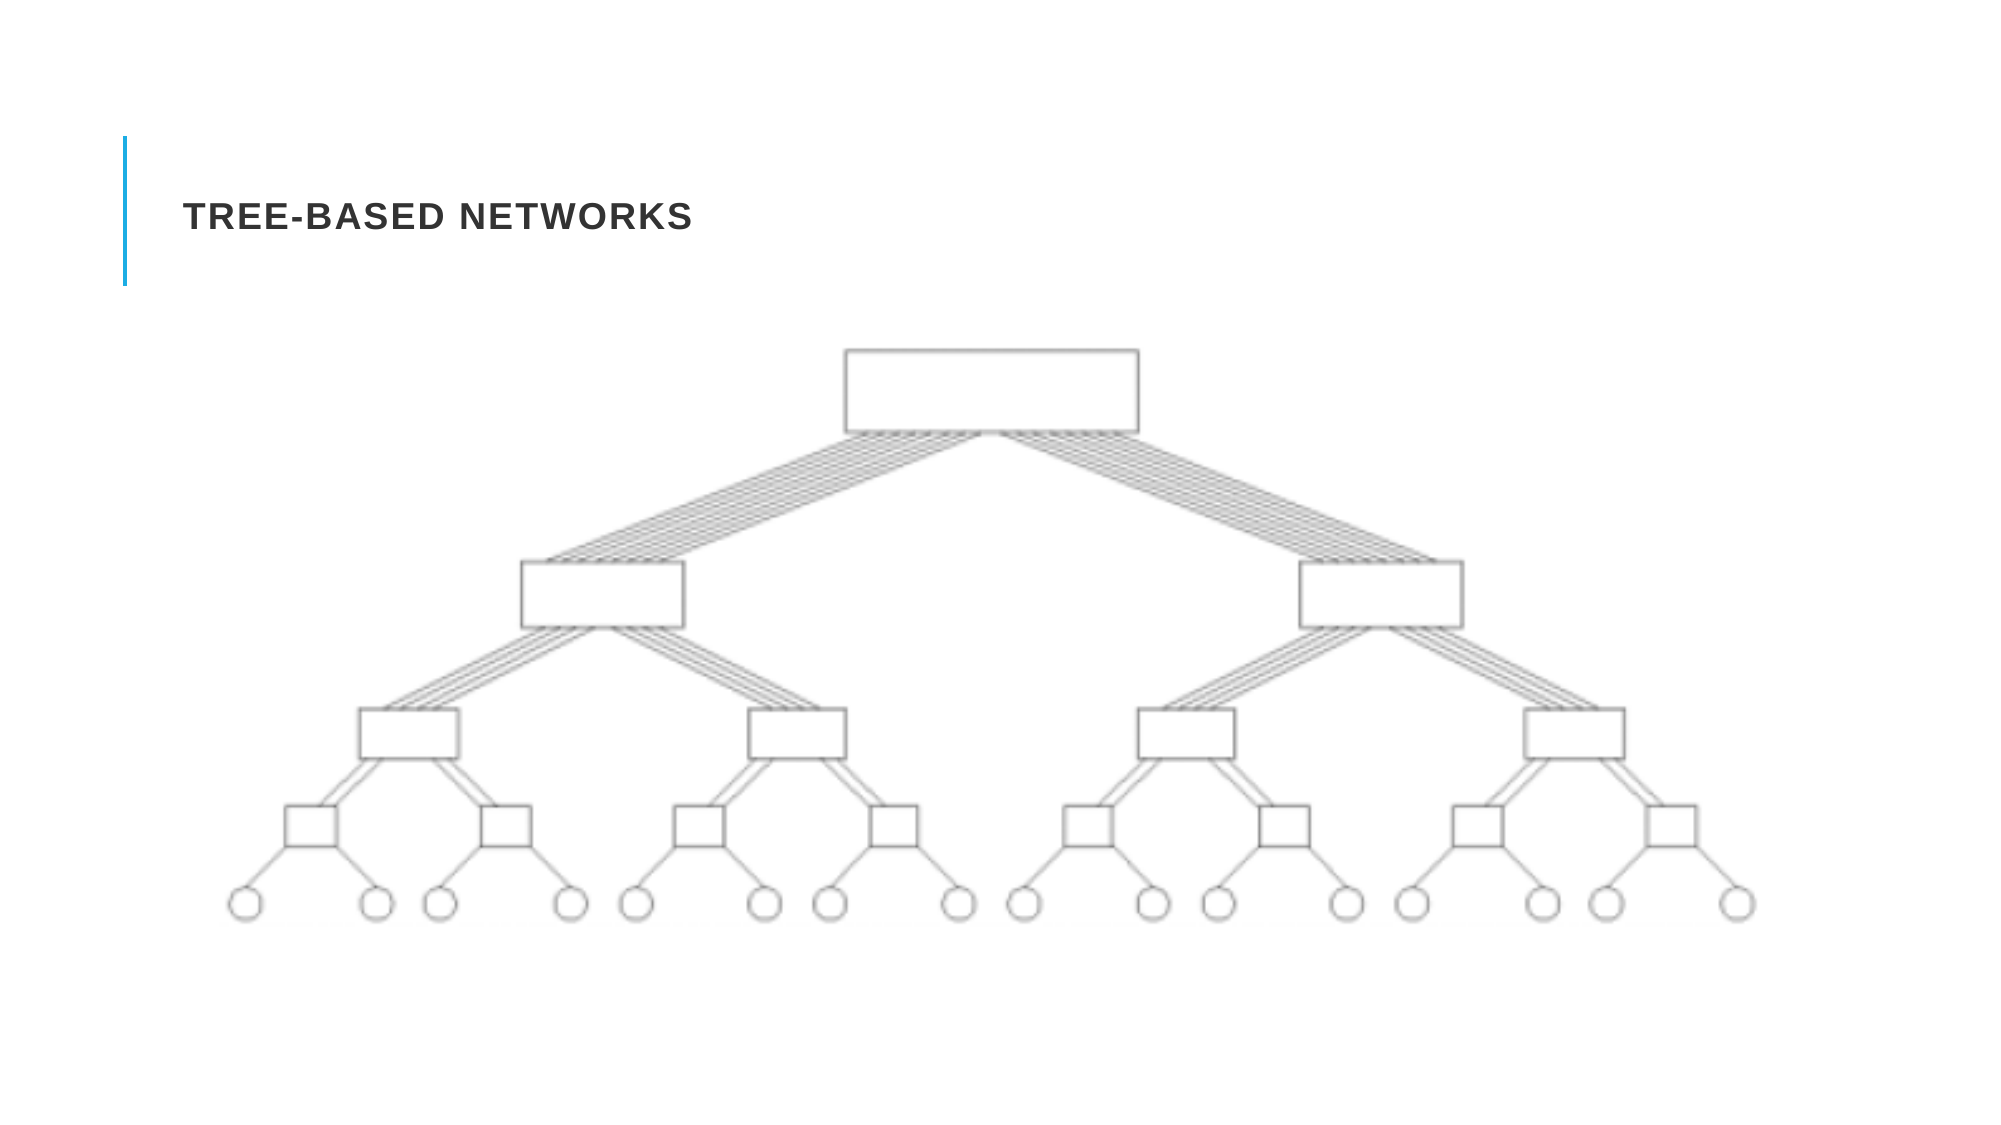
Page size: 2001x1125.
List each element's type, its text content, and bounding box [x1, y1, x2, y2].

title Tree-Based Networks [168, 96, 1763, 316]
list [102, 319, 1828, 1010]
